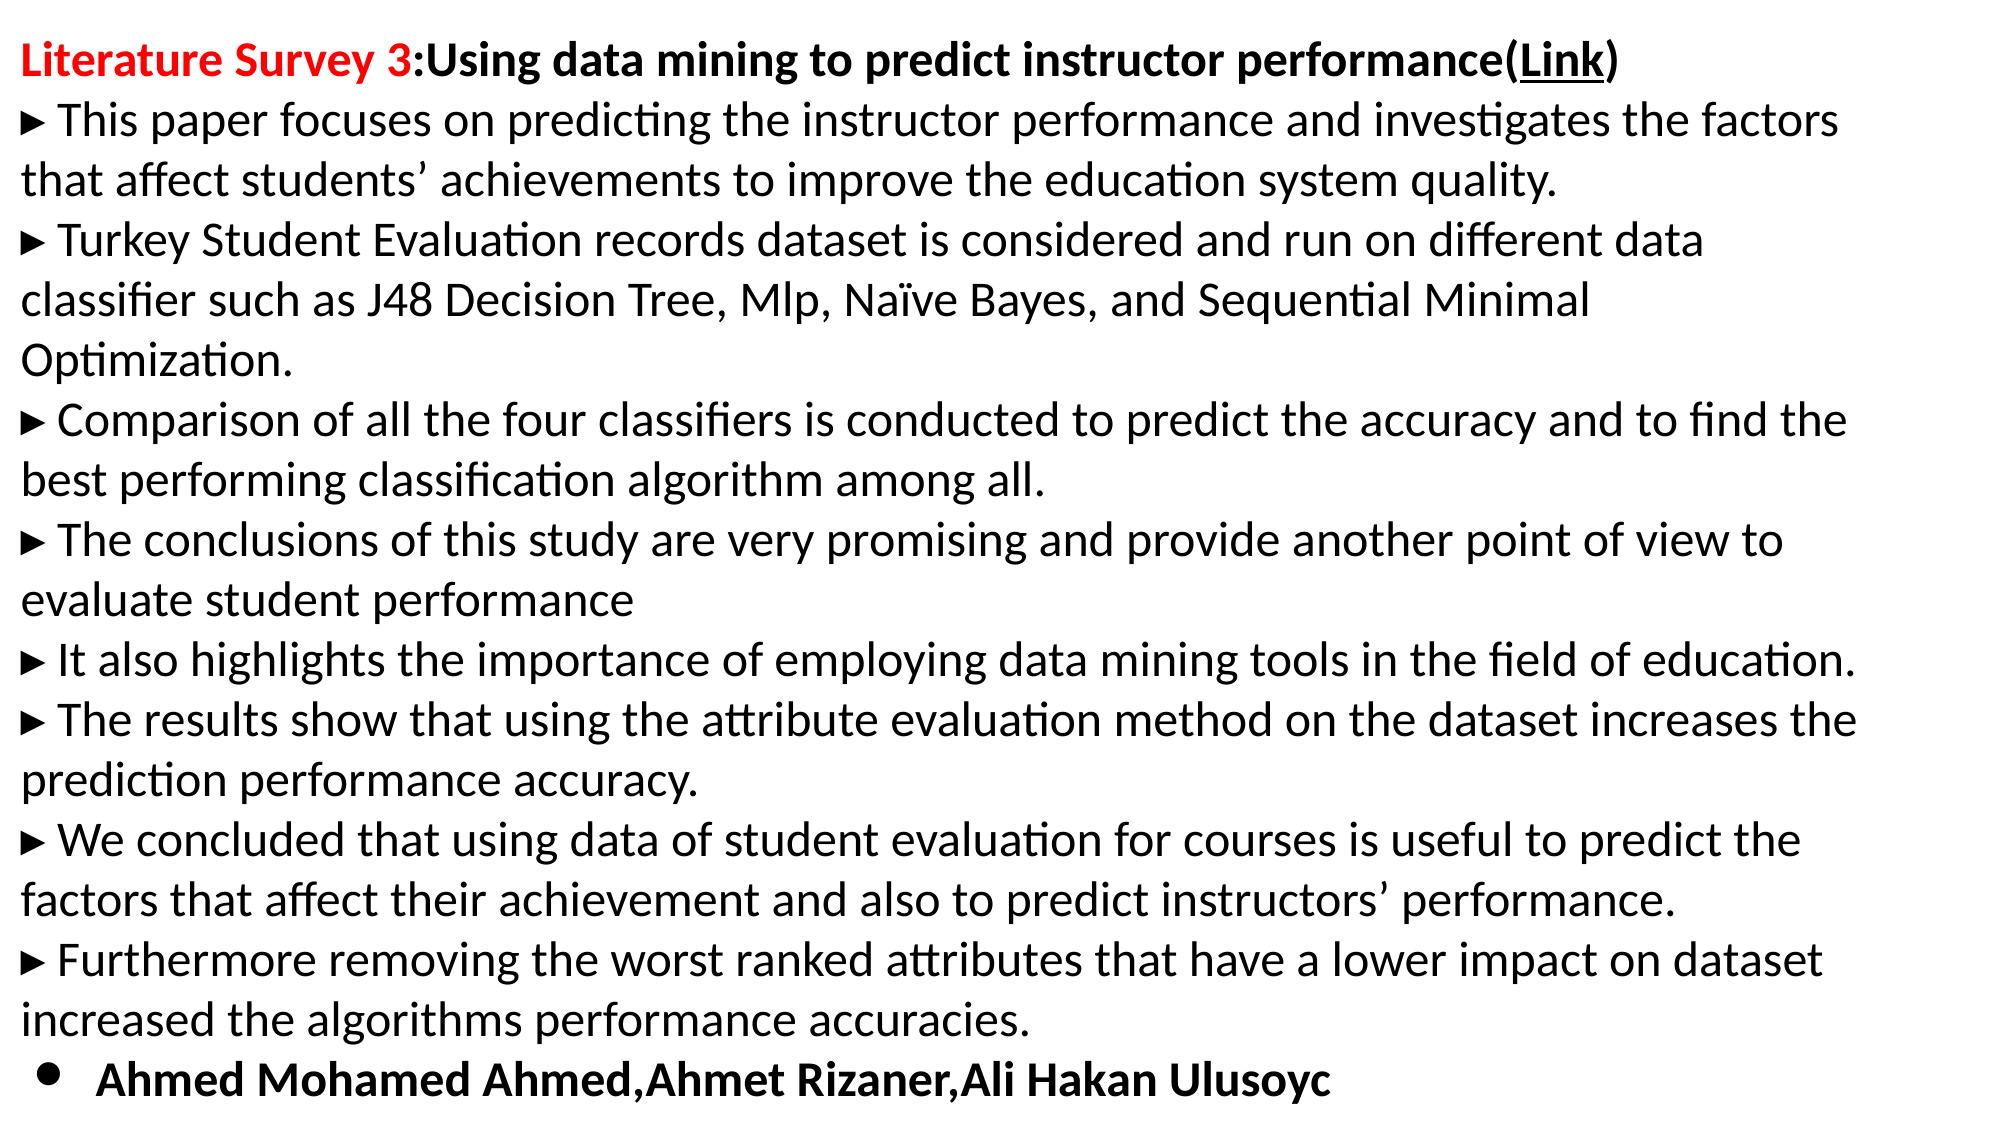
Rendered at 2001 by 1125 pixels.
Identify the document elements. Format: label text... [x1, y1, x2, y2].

text_box Literature Survey 3:Using data mining to predict instructor performance(Link) ▸ This paper focuses on predicting the instructor performance and investigates the factors that affect students’ achievements to improve the education system quality. ▸ Turkey Student Evaluation records dataset is considered and run on different data classifier such as J48 Decision Tree, Mlp, Naïve Bayes, and Sequential Minimal Optimization. ▸ Comparison of all the four classifiers is conducted to predict the accuracy and to find the best performing classification algorithm among all. ▸ The conclusions of this study are very promising and provide another point of view to evaluate student performance ▸ It also highlights the importance of employing data mining tools in the field of education. ▸ The results show that using the attribute evaluation method on the dataset increases the prediction performance accuracy. ▸ We concluded that using data of student evaluation for courses is useful to predict the factors that affect their achievement and also to predict instructors’ performance. ▸ Furthermore removing the worst ranked attributes that have a lower impact on dataset increased the algorithms performance accuracies. Ahmed Mohamed Ahmed,Ahmet Rizaner,Ali Hakan Ulusoyc [5, 11, 1985, 1125]
